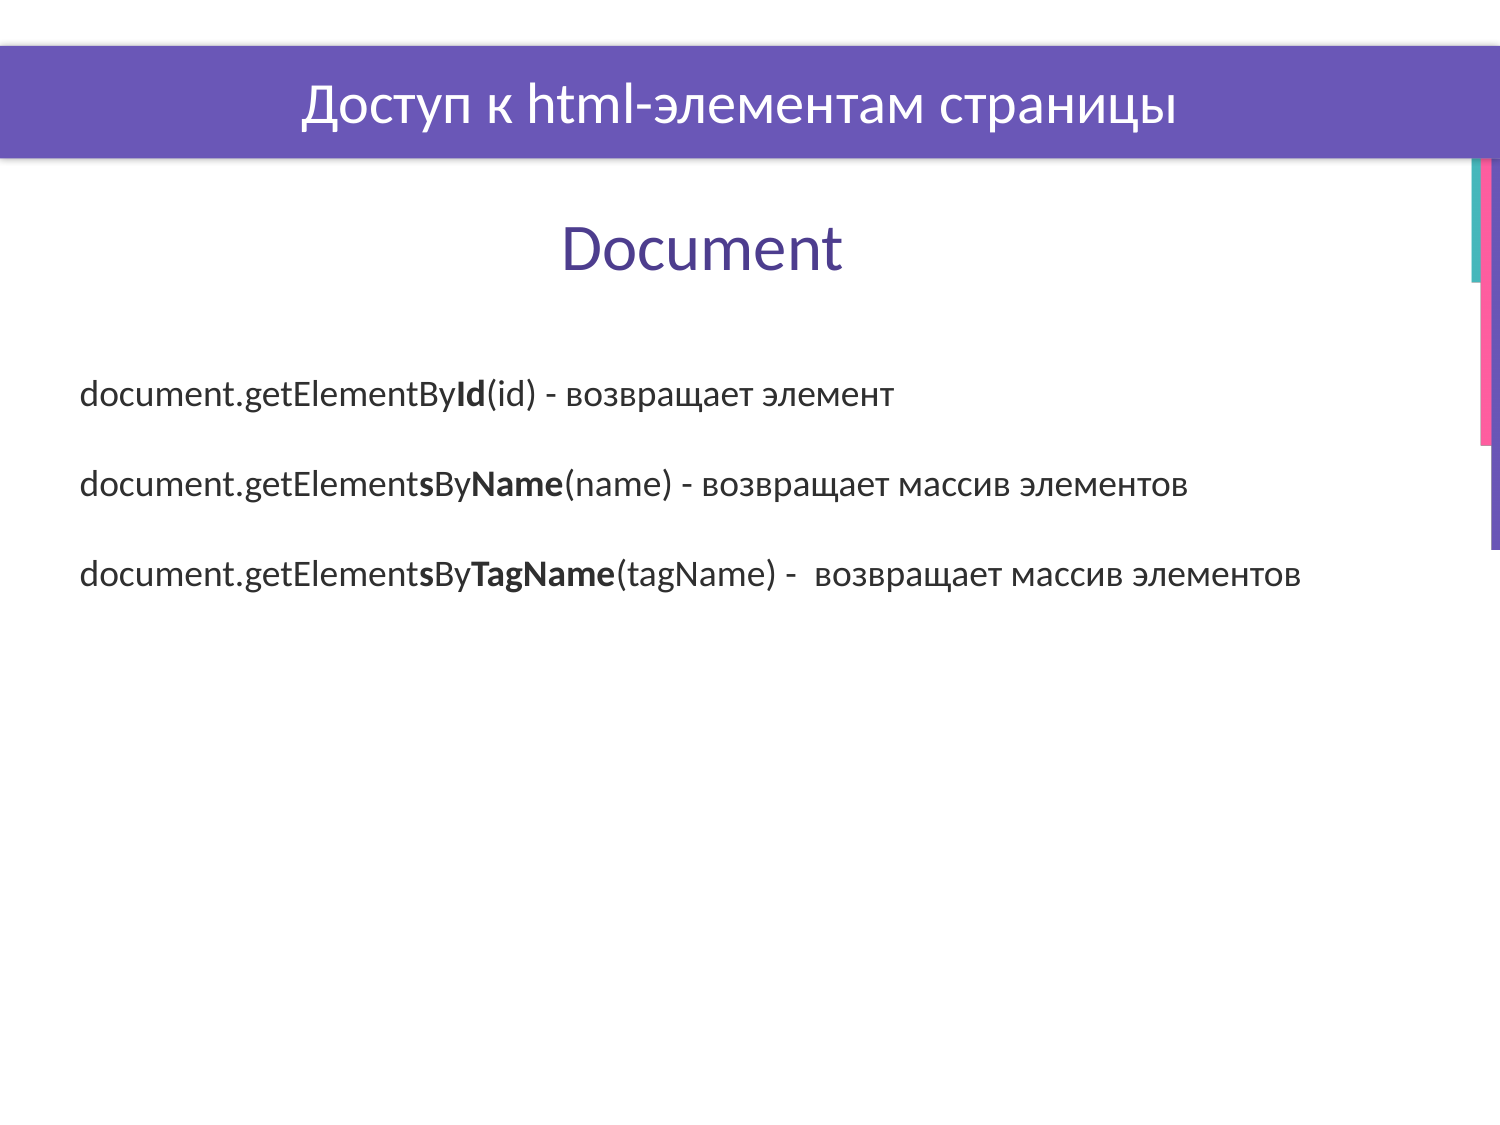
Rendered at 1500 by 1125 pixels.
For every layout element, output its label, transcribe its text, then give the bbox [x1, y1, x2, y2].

picture [1472, 159, 1500, 549]
text_box Document [395, 196, 1010, 291]
title Доступ к html-элементам страницы [64, 30, 1415, 170]
text_box document.getElementById(id) - возвращает элемент document.getElementsByName(name) - возвращает массив элементов document.getElementsByTagName(tagName) - возвращает массив элементов [64, 361, 1415, 647]
